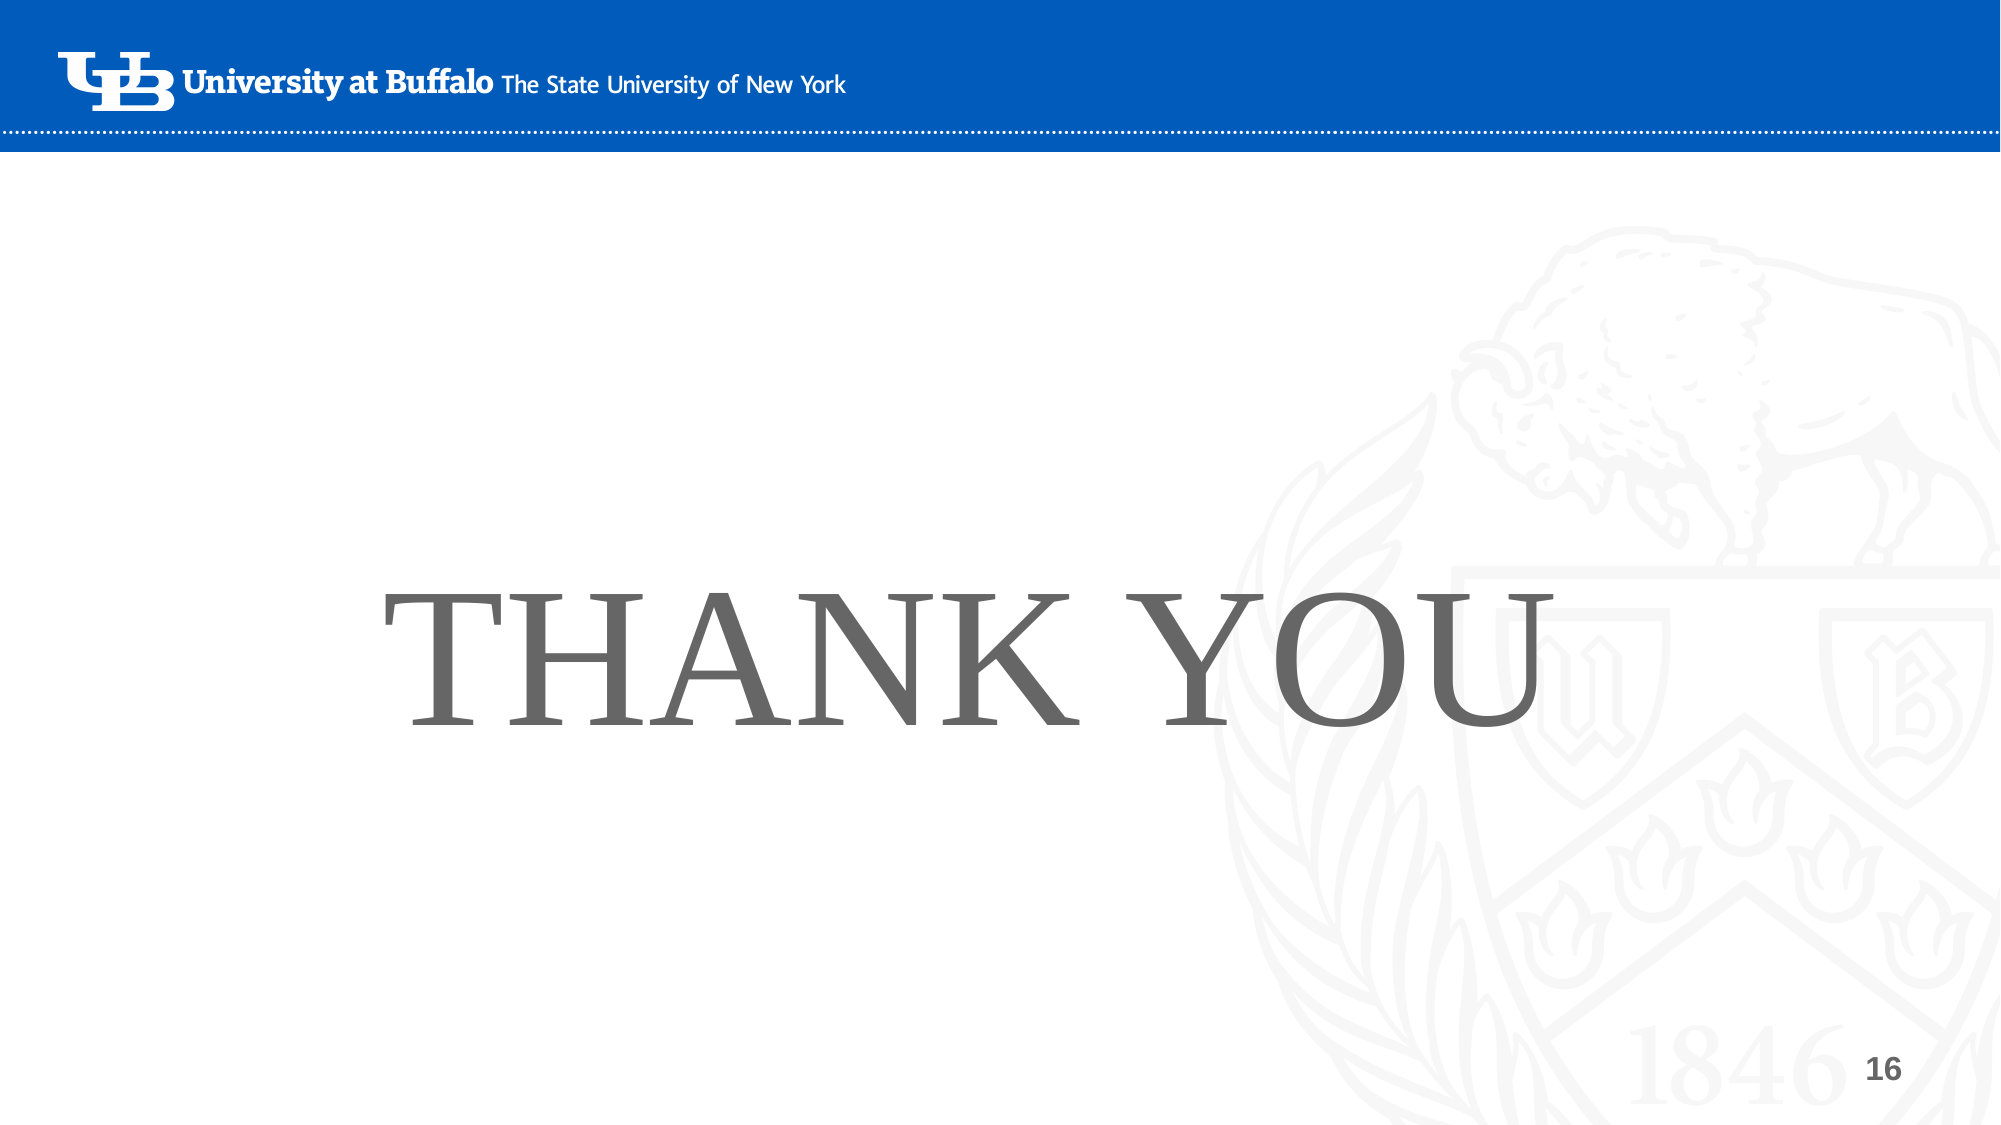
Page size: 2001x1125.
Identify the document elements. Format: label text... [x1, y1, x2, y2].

footer 16 [1242, 1036, 1918, 1097]
picture [0, 0, 2001, 1125]
list THANK YOU [158, 445, 1783, 1097]
